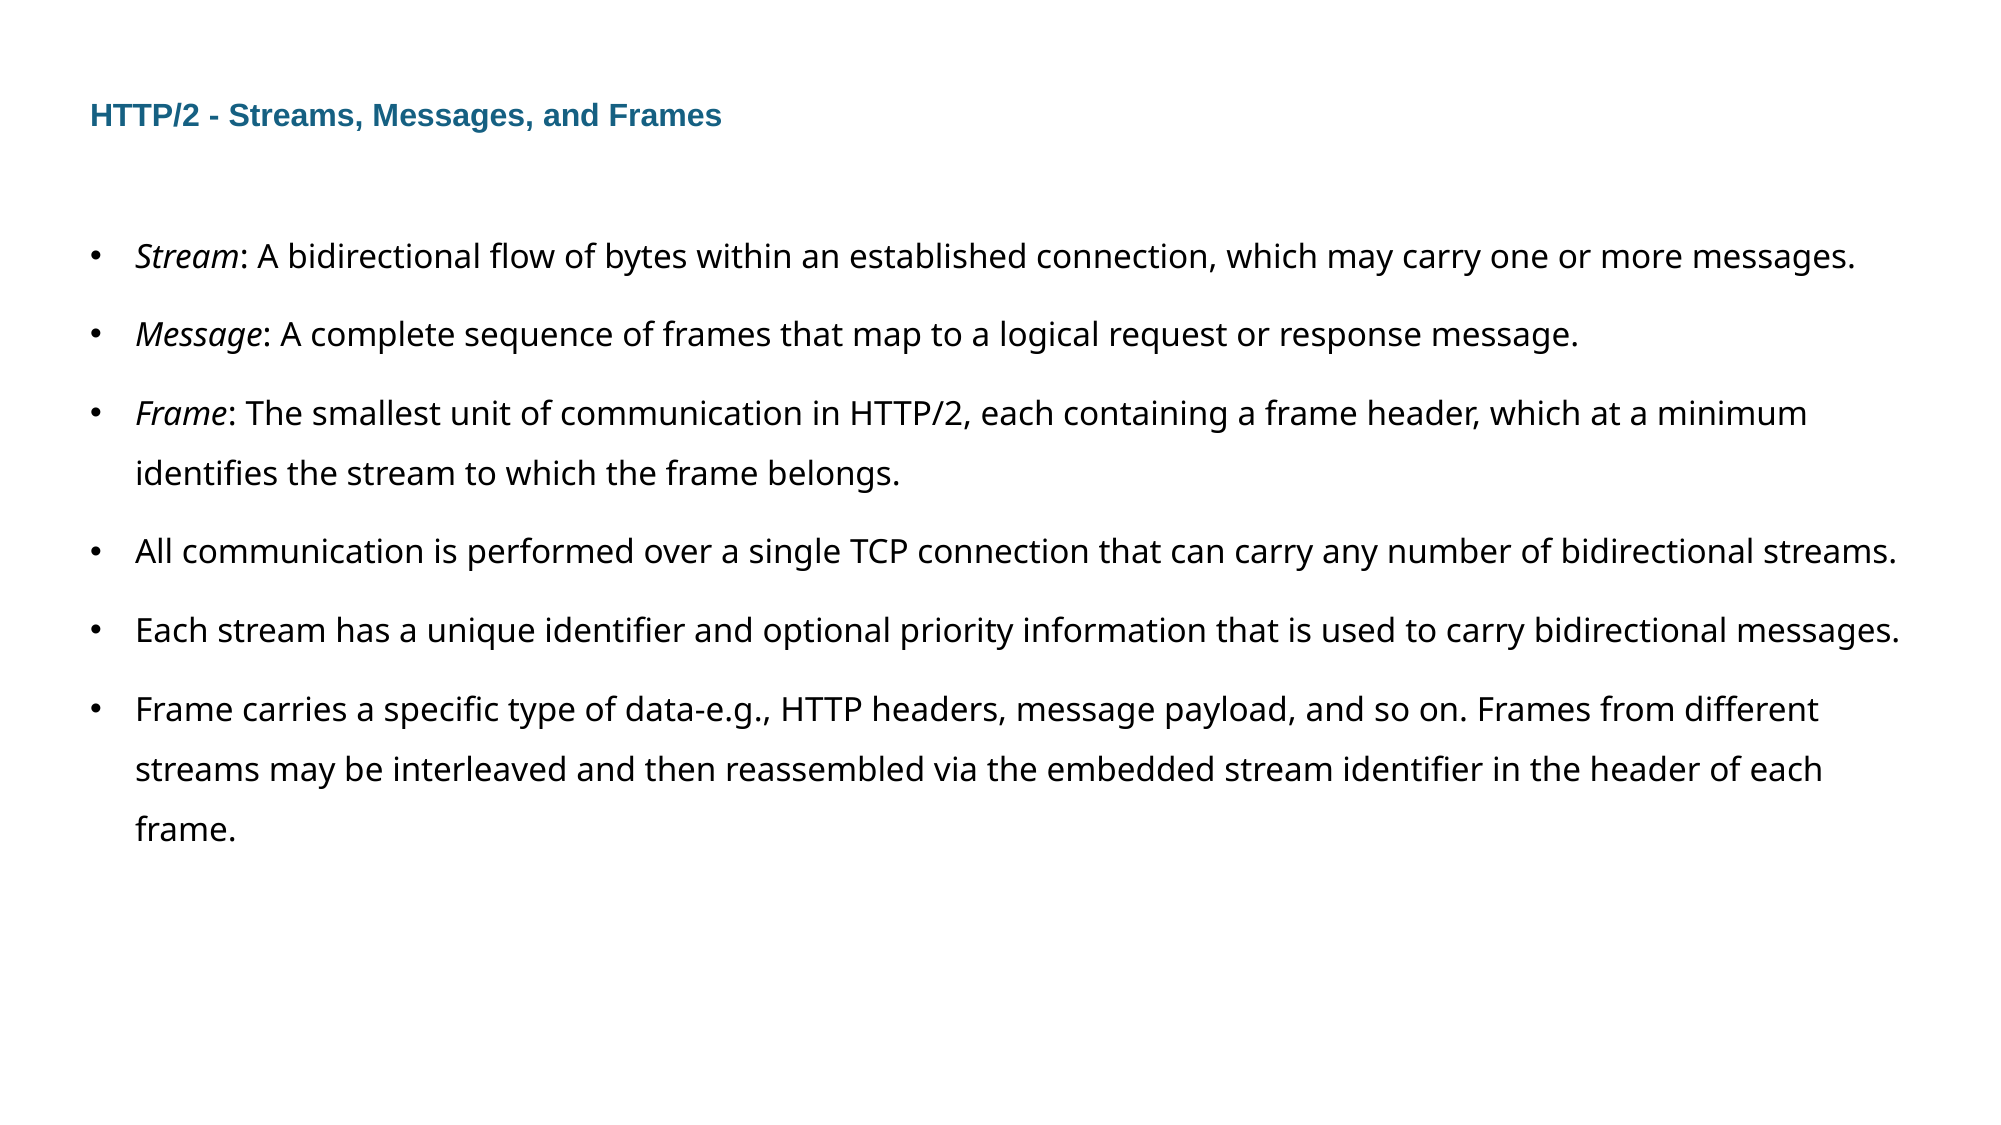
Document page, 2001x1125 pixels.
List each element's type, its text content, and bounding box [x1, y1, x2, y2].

title HTTP/2 - Streams, Messages, and Frames [75, 91, 1650, 142]
list Stream: A bidirectional flow of bytes within an established connection, which may carry one or more messages. Message: A complete sequence of frames that map to a logical request or response message. Frame: The smallest unit of communication in HTTP/2, each containing a frame header, which at a minimum identifies the stream to which the frame belongs. All communication is performed over a single TCP connection that can carry any number of bidirectional streams. Each stream has a unique identifier and optional priority information that is used to carry bidirectional messages. Frame carries a specific type of data-e.g., HTTP headers, message payload, and so on. Frames from different streams may be interleaved and then reassembled via the embedded stream identifier in the header of each frame. [75, 207, 1928, 1010]
